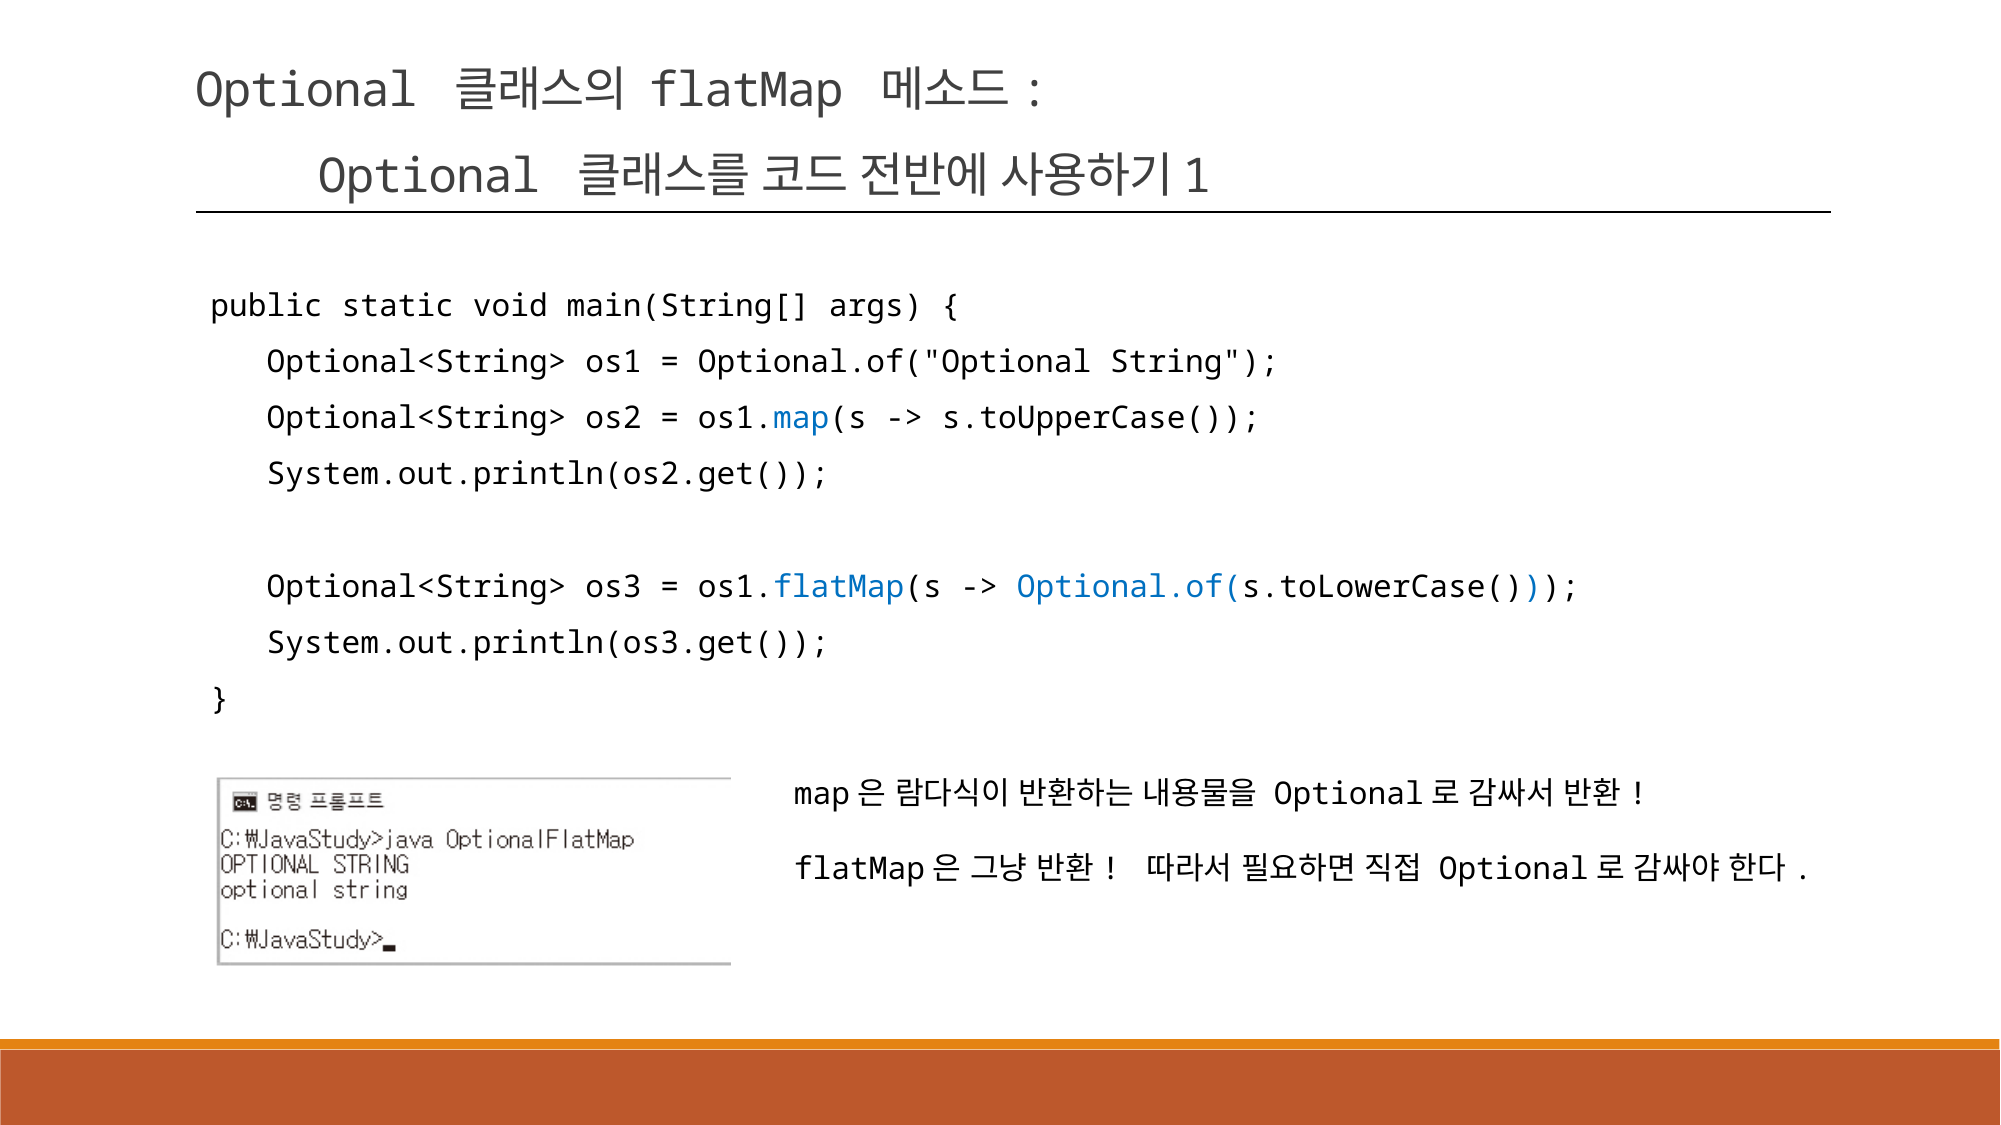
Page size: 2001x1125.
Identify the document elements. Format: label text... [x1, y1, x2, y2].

text_box public static void main(String[] args) { Optional<String> os1 = Optional.of("Optional String"); Optional<String> os2 = os1.map(s -> s.toUpperCase()); System.out.println(os2.get()); Optional<String> os3 = os1.flatMap(s -> Optional.of(s.toLowerCase())); System.out.println(os3.get()); } [195, 258, 1619, 723]
text_box map은 람다식이 반환하는 내용물을 Optional로 감싸서 반환! flatMap은 그냥 반환! 따라서 필요하면 직접 Optional로 감싸야 한다. [779, 728, 1900, 893]
text_box Optional 클래스의 flatMap 메소드: Optional 클래스를 코드 전반에 사용하기1 [179, 20, 1830, 210]
picture [214, 769, 731, 973]
